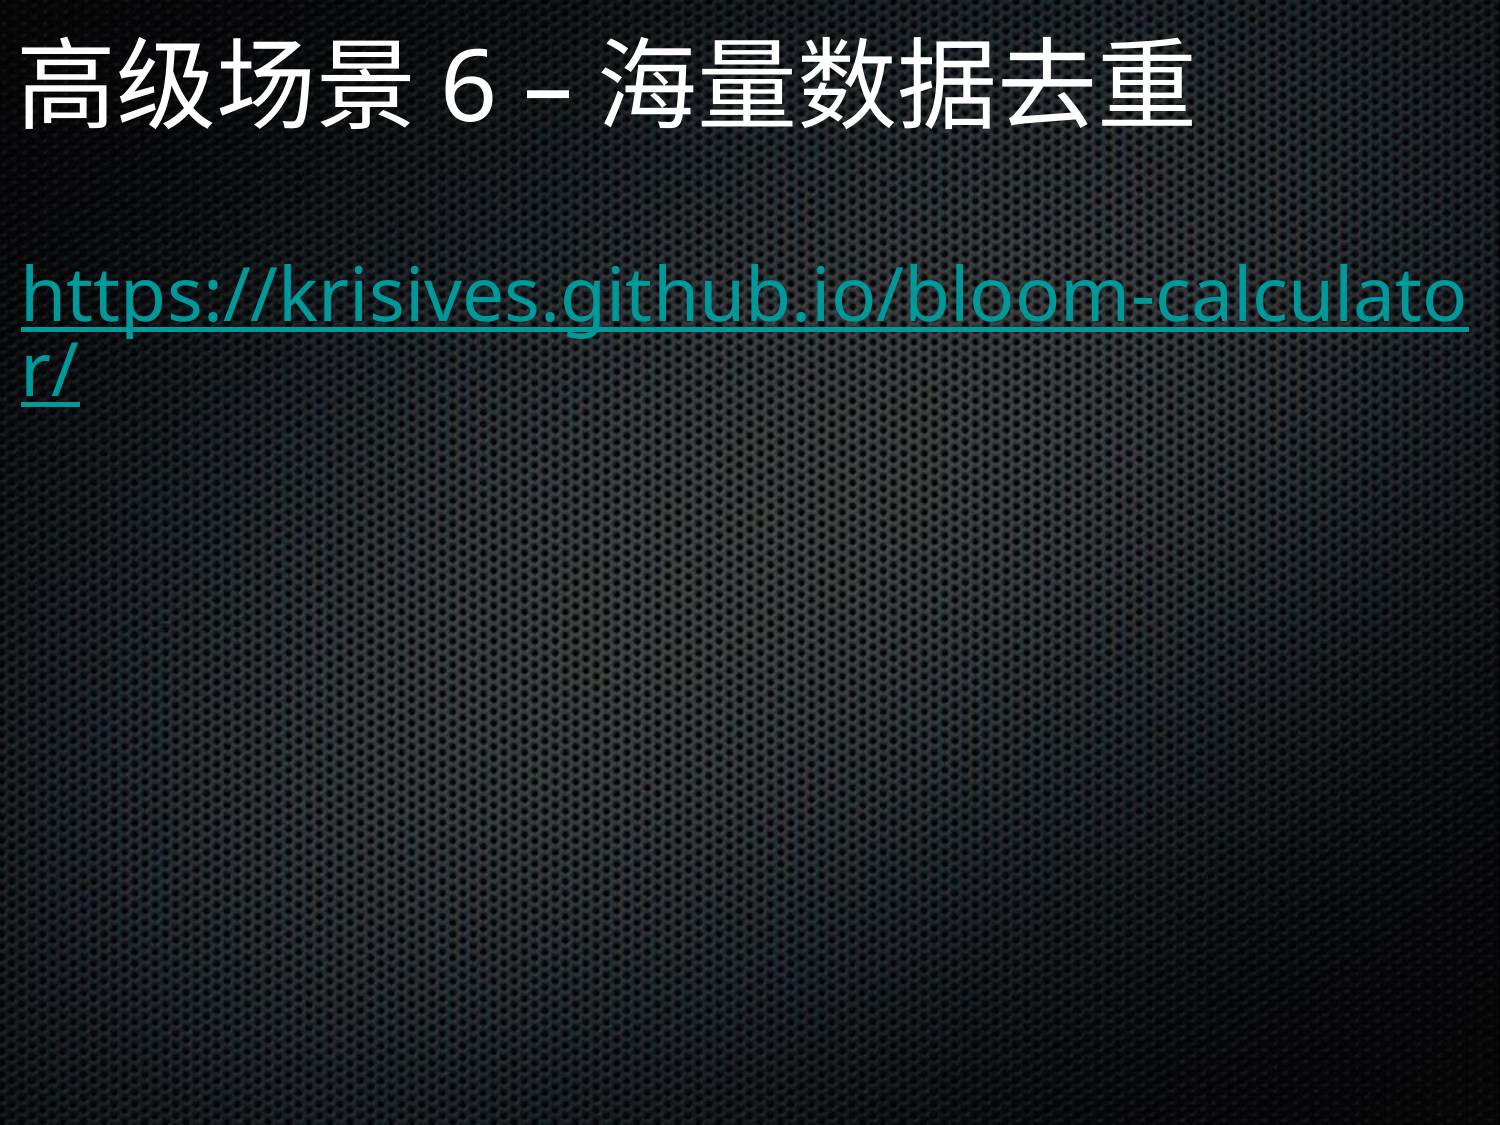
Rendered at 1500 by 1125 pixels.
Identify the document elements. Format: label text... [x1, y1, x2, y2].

text_box https://krisives.github.io/bloom-calculator/ [5, 149, 1498, 446]
text_box 高级场景6 –海量数据去重 [1, 13, 1436, 149]
picture [0, 0, 1500, 1125]
